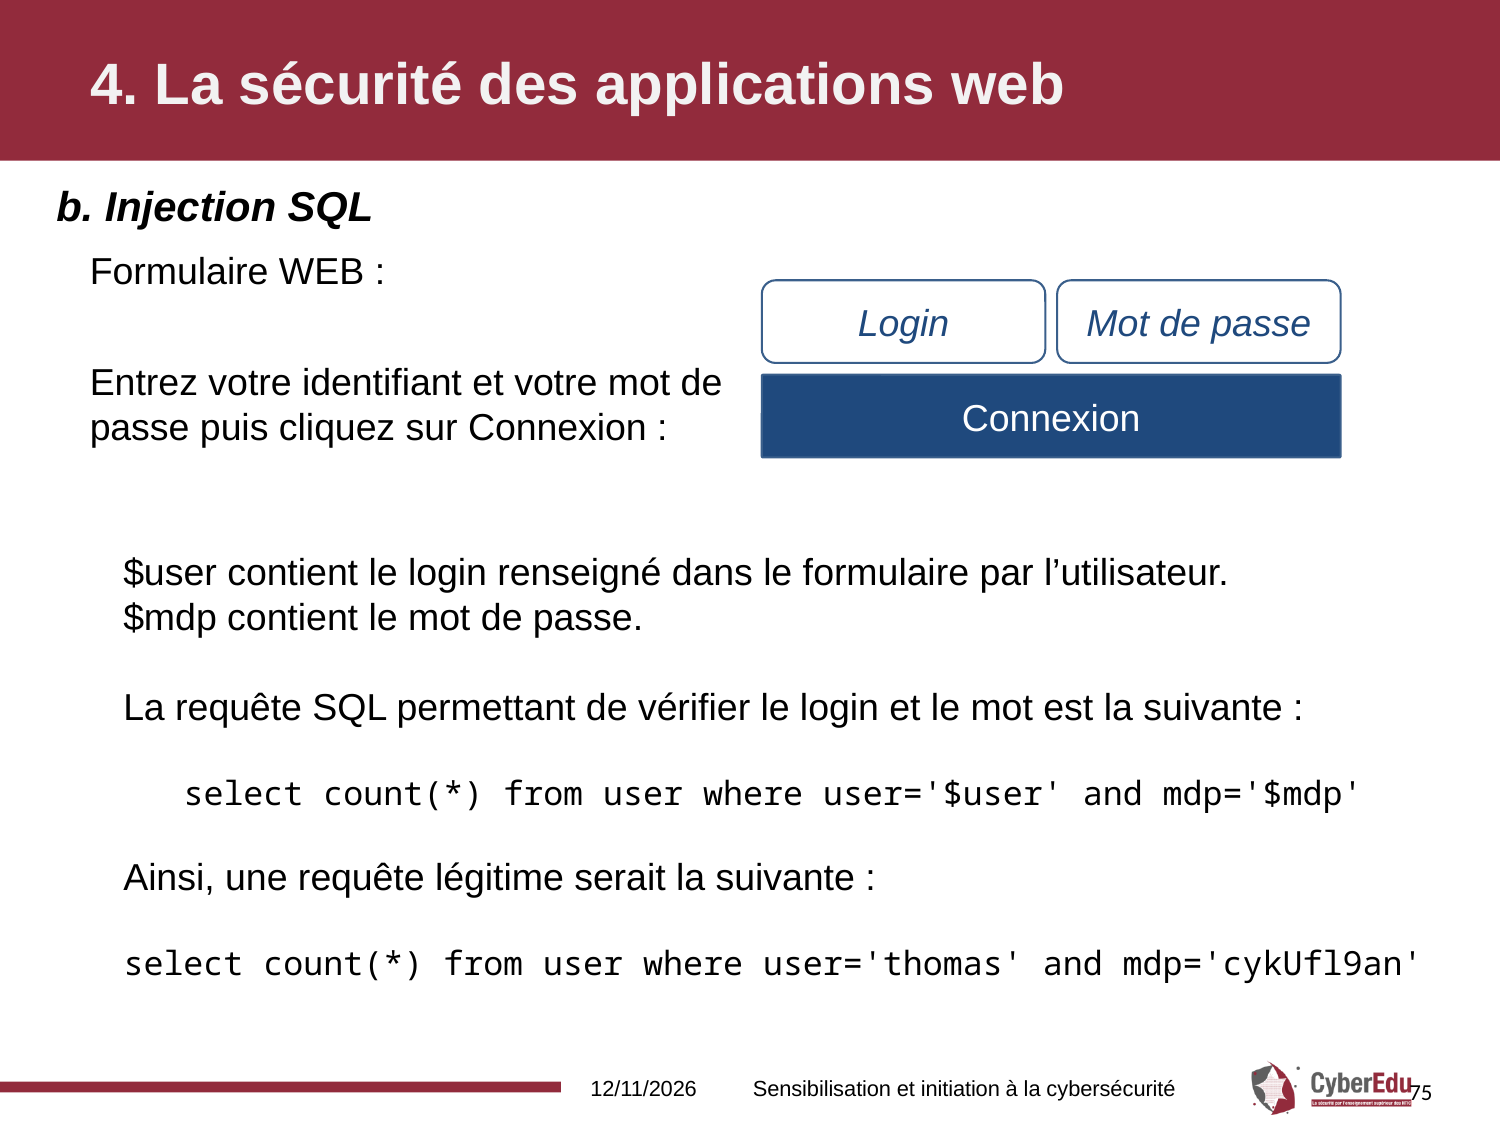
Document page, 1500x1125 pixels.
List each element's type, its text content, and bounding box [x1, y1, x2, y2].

footer Sensibilisation et initiation à la cybersécurité [738, 1057, 1236, 1118]
text_box Entrez votre identifiant et votre mot de passe puis cliquez sur Connexion : [74, 350, 757, 455]
picture [1246, 1060, 1412, 1115]
text_box Connexion [759, 372, 1343, 460]
text_box Login [759, 278, 1048, 366]
text_box Formulaire WEB : [74, 239, 685, 300]
text_box Mot de passe [1055, 278, 1343, 366]
text_box $user contient le login renseigné dans le formulaire par l’utilisateur. $mdp contient le mot de passe. La requête SQL permettant de vérifier le login et le mot est la suivante : select count(*) from user where user='$user' and mdp='$mdp' Ainsi, une requête légitime serait la suivante : select count(*) from user where user='thomas' and mdp='cykUfl9an' [108, 540, 1439, 1030]
title 4. La sécurité des applications web [75, 1, 1425, 161]
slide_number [561, 1057, 727, 1118]
text_box b. Injection SQL [41, 172, 1471, 268]
